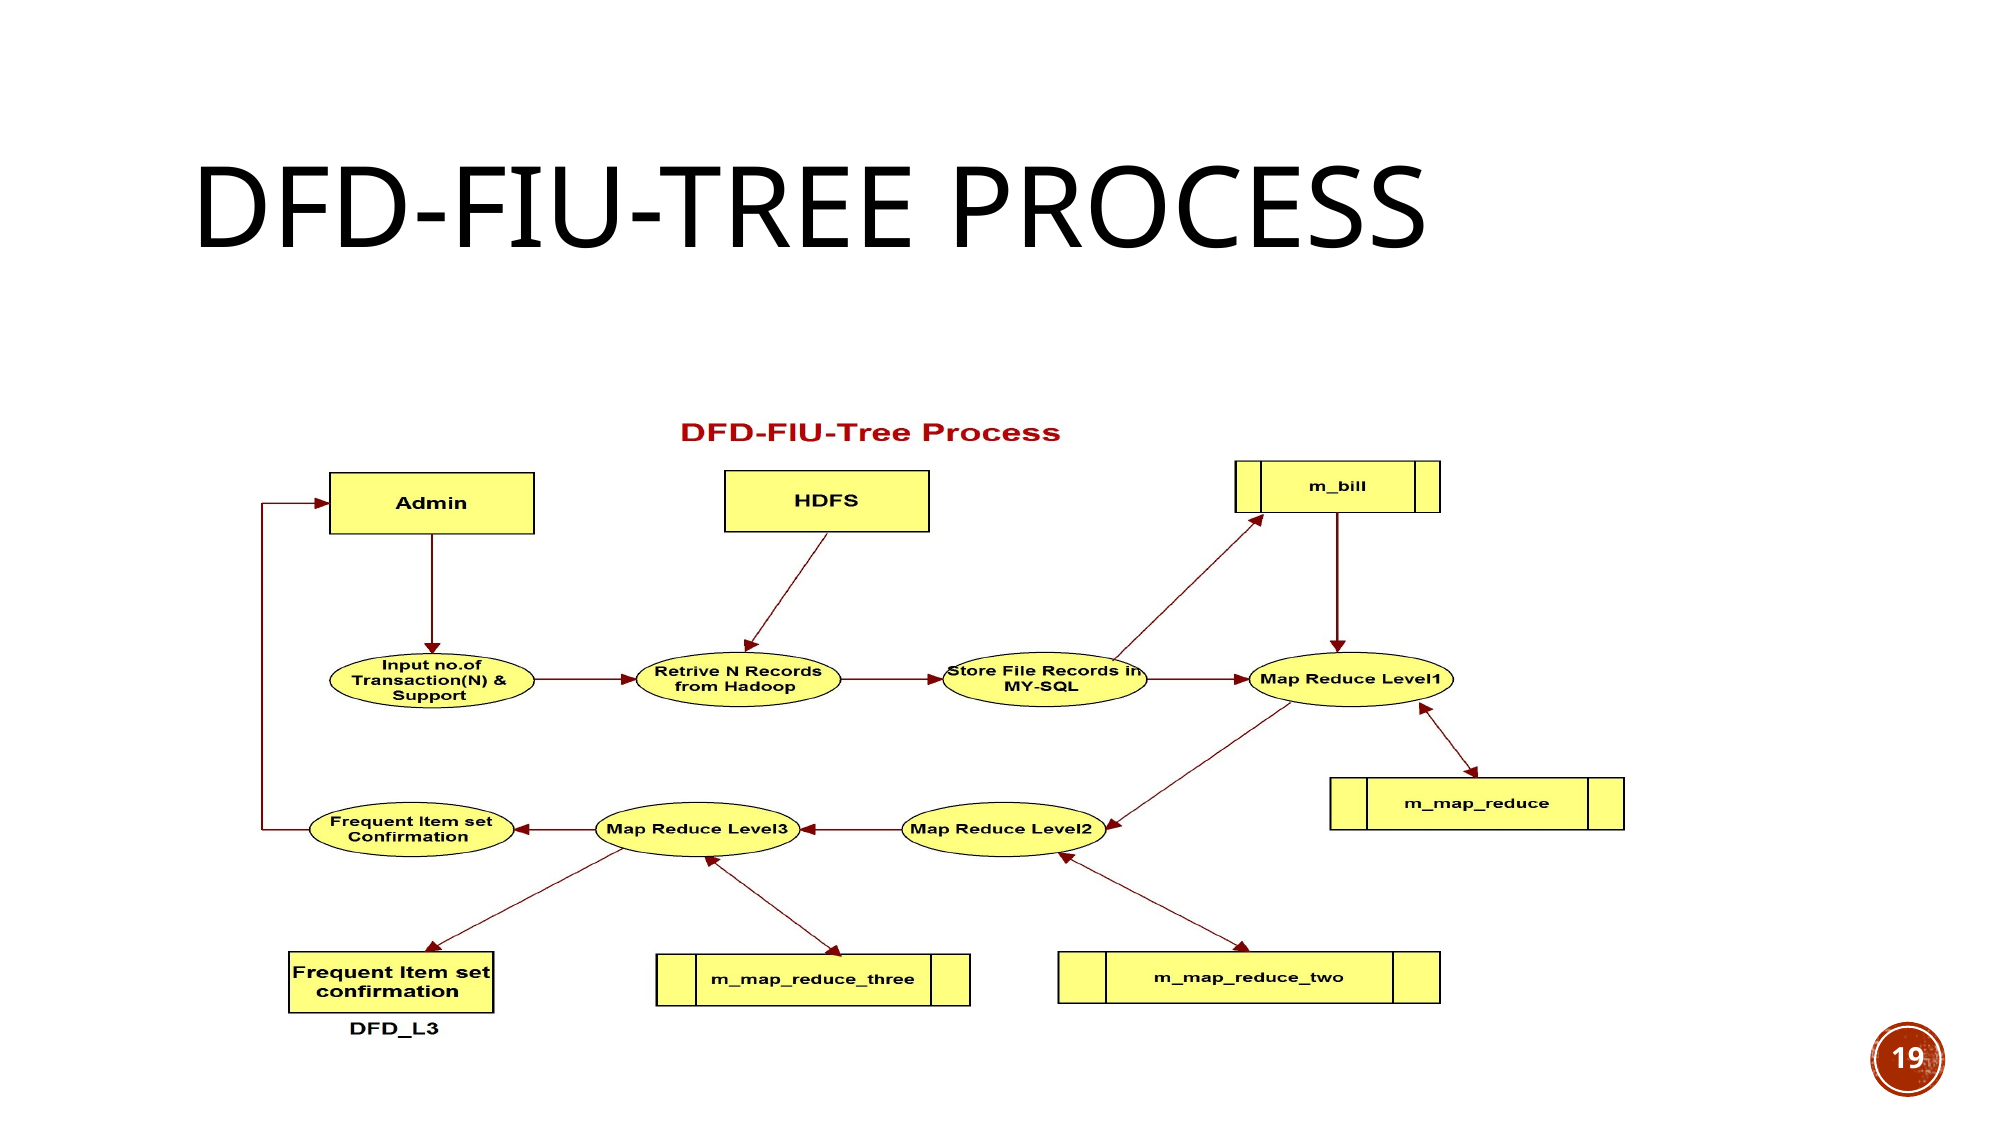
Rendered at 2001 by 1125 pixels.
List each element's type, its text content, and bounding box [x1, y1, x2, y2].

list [227, 379, 1655, 1067]
slide_number 19 [1855, 1028, 1961, 1089]
title Dfd-fiu-tree process [175, 79, 1826, 344]
